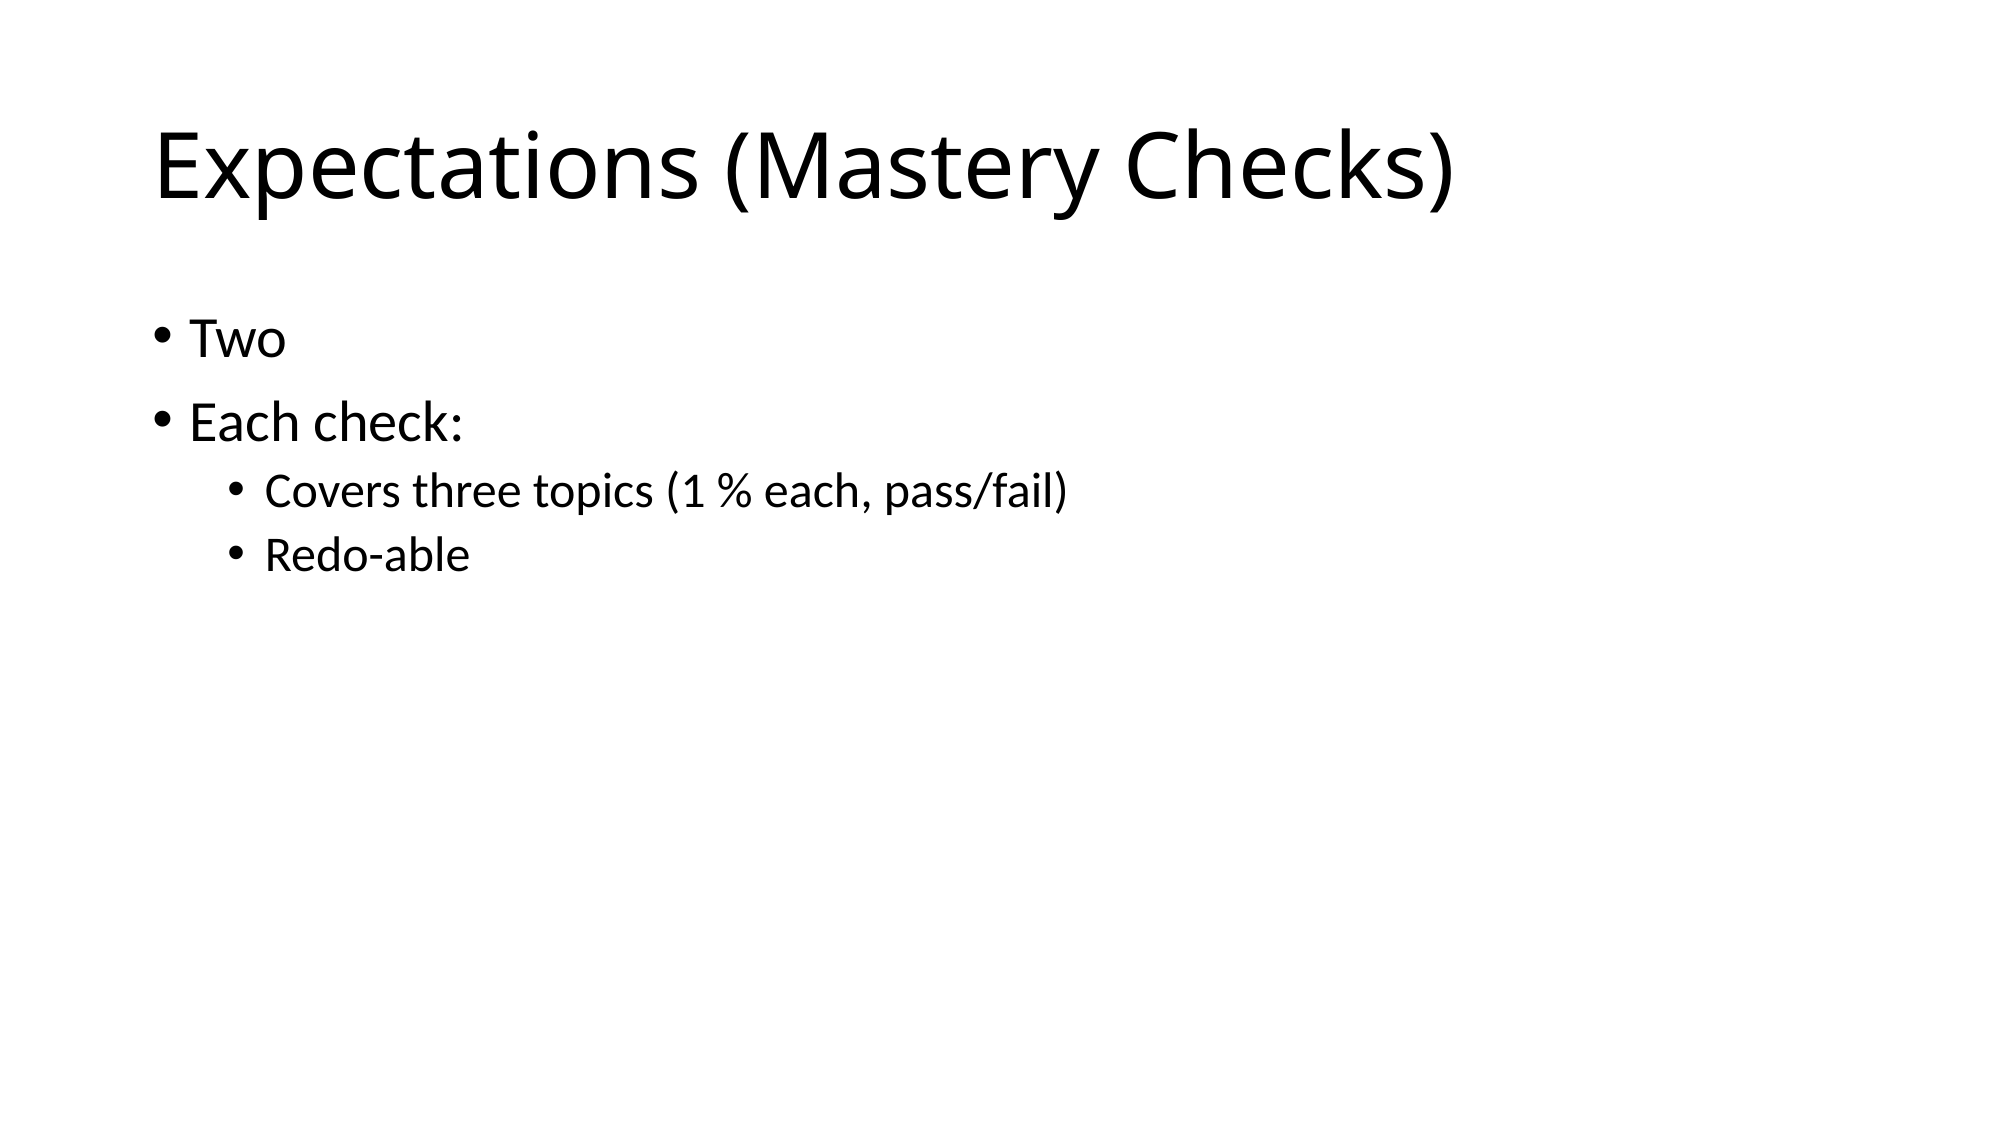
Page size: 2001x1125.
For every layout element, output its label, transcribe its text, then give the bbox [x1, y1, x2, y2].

title Expectations (Mastery Checks) [137, 59, 1863, 278]
list Two Each check: Covers three topics (1 % each, pass/fail) Redo-able [137, 299, 1863, 1014]
